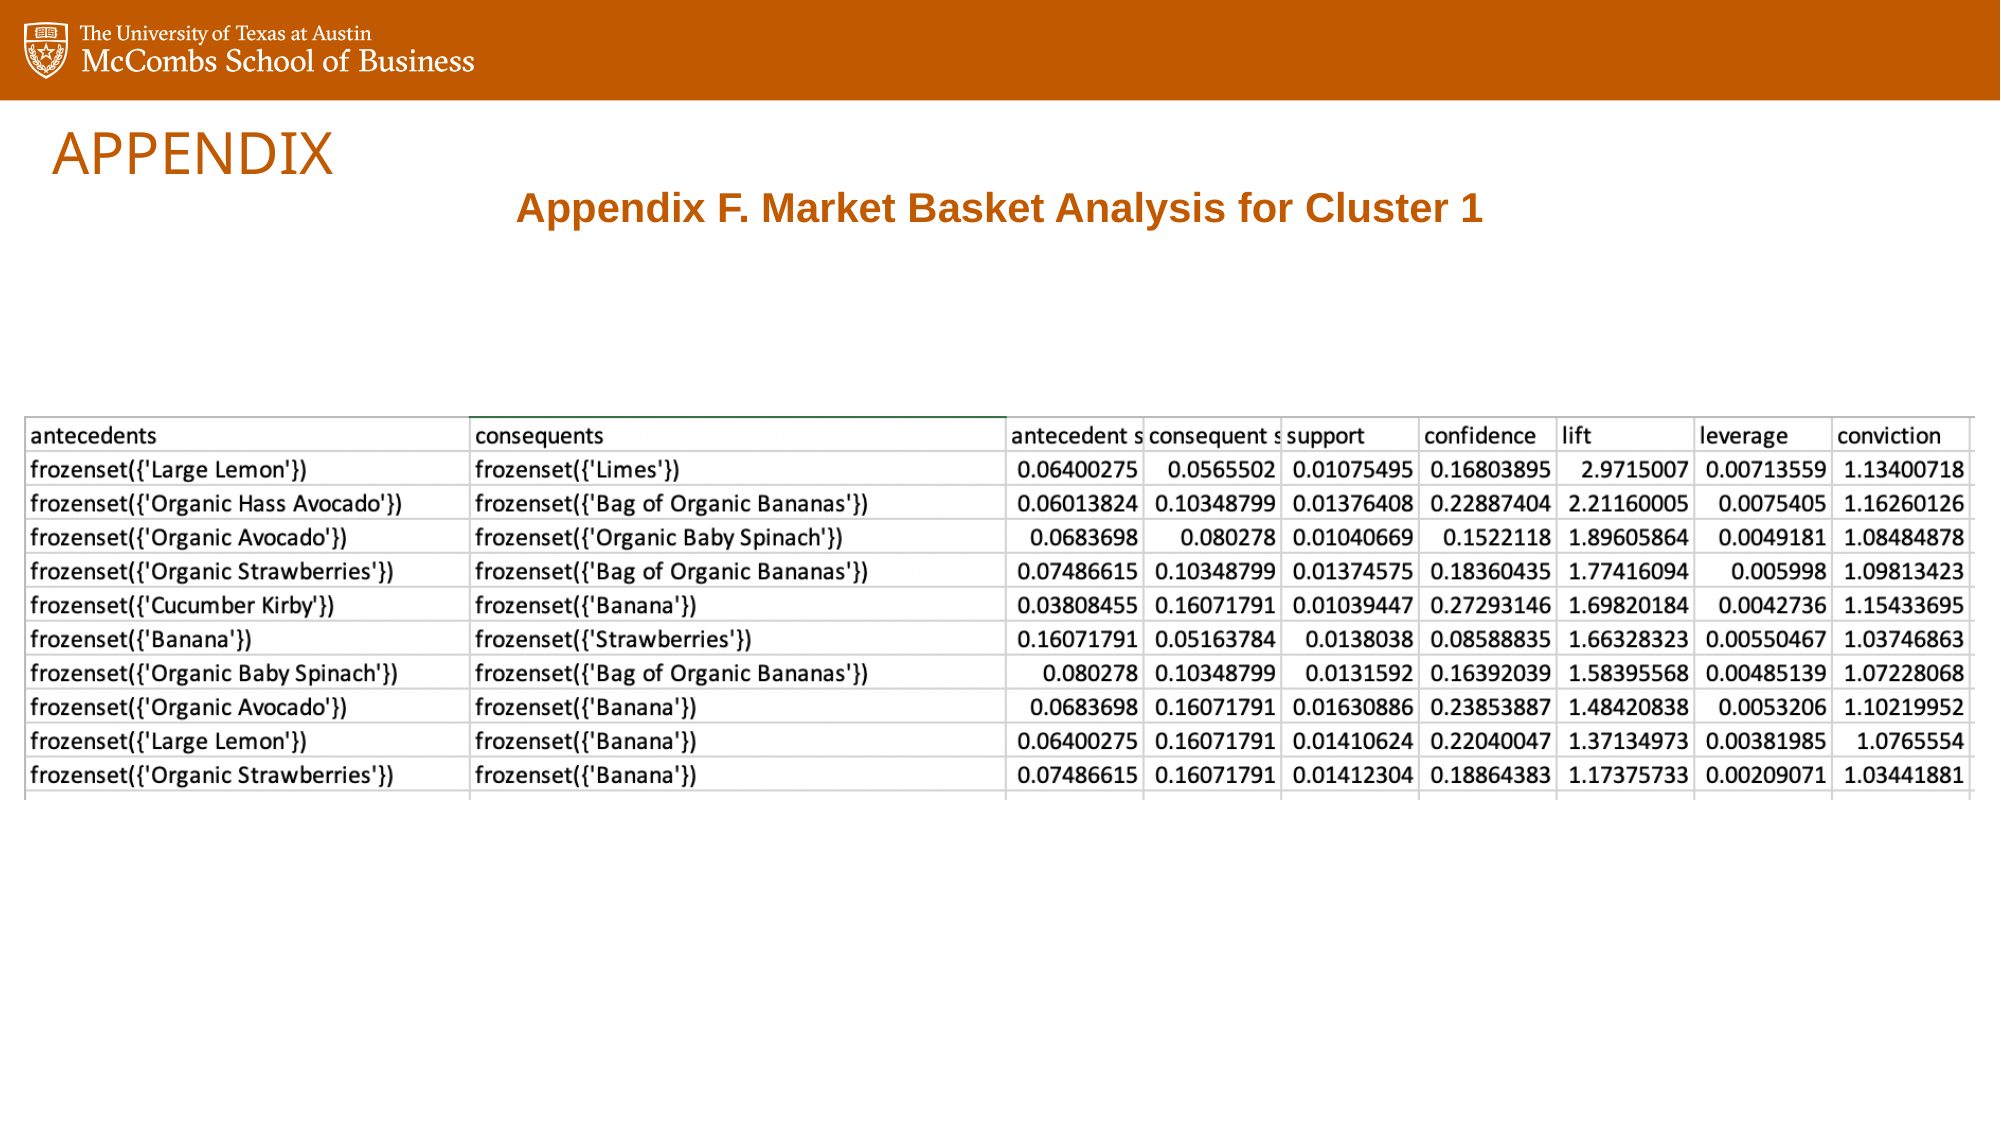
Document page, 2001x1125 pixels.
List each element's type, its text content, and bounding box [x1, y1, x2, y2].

picture [24, 416, 1976, 800]
picture [24, 22, 474, 79]
title APPENDIX [37, 117, 1954, 217]
text_box Appendix F. Market Basket Analysis for Cluster 1 [463, 175, 1537, 235]
